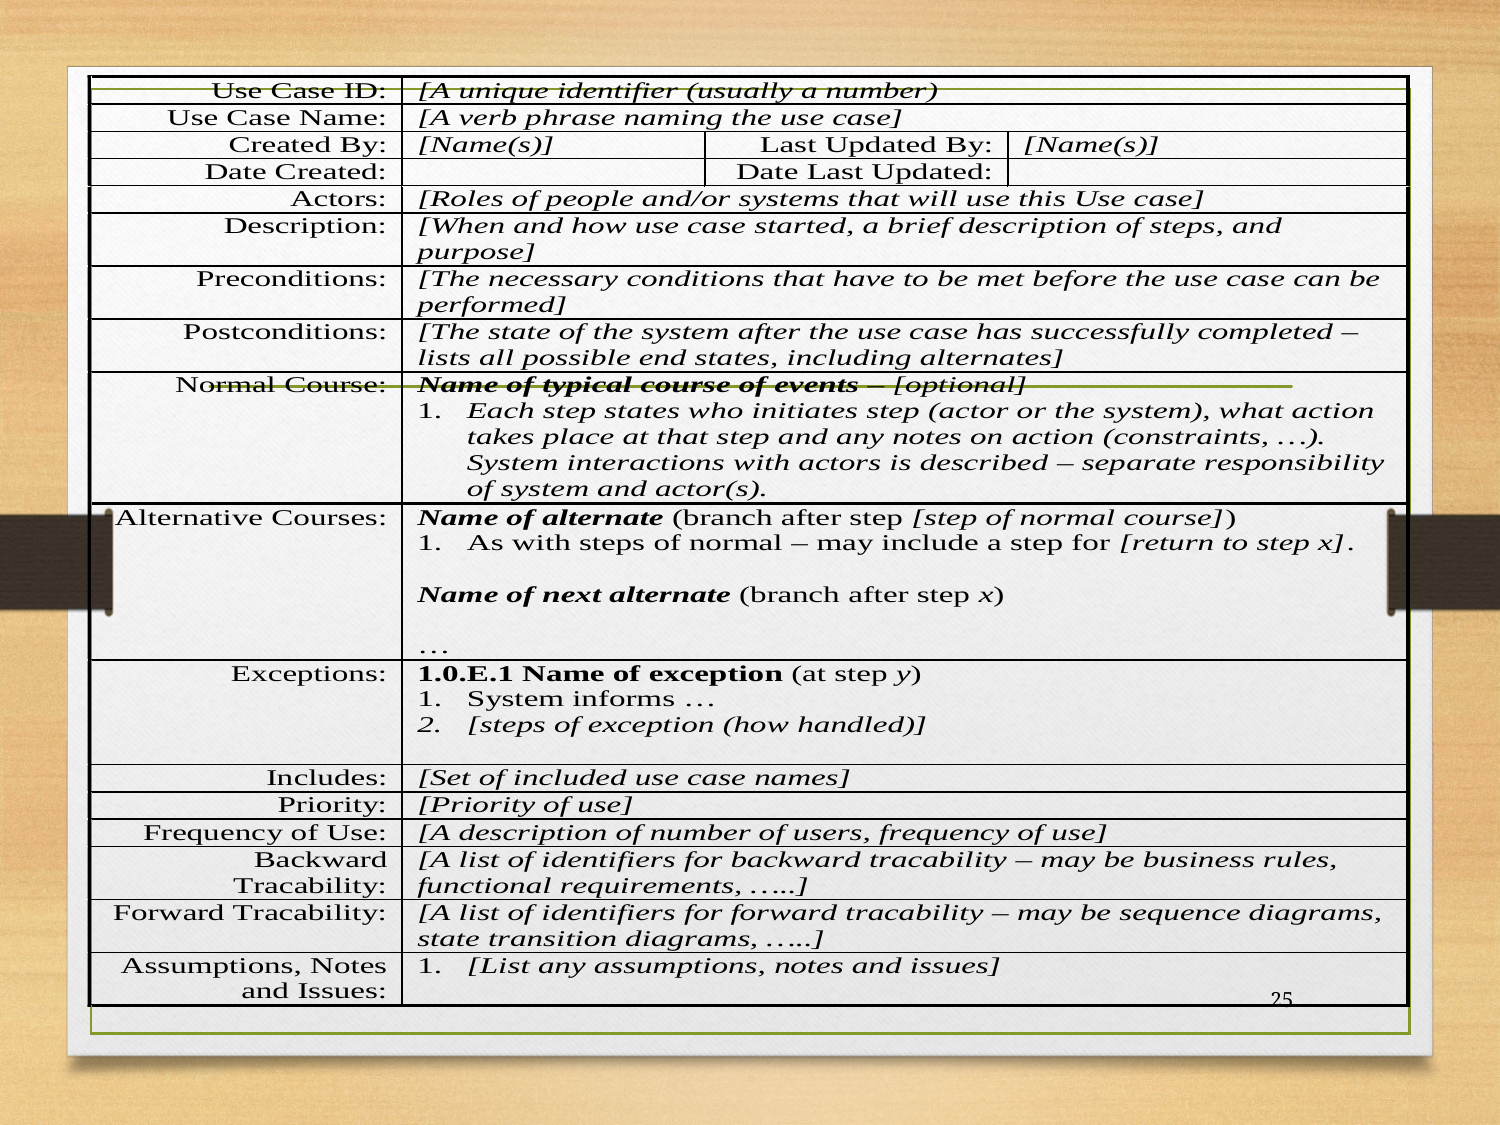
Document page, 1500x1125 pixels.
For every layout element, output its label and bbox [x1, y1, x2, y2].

picture [0, 0, 1500, 1125]
text_box [87, 74, 1413, 1038]
